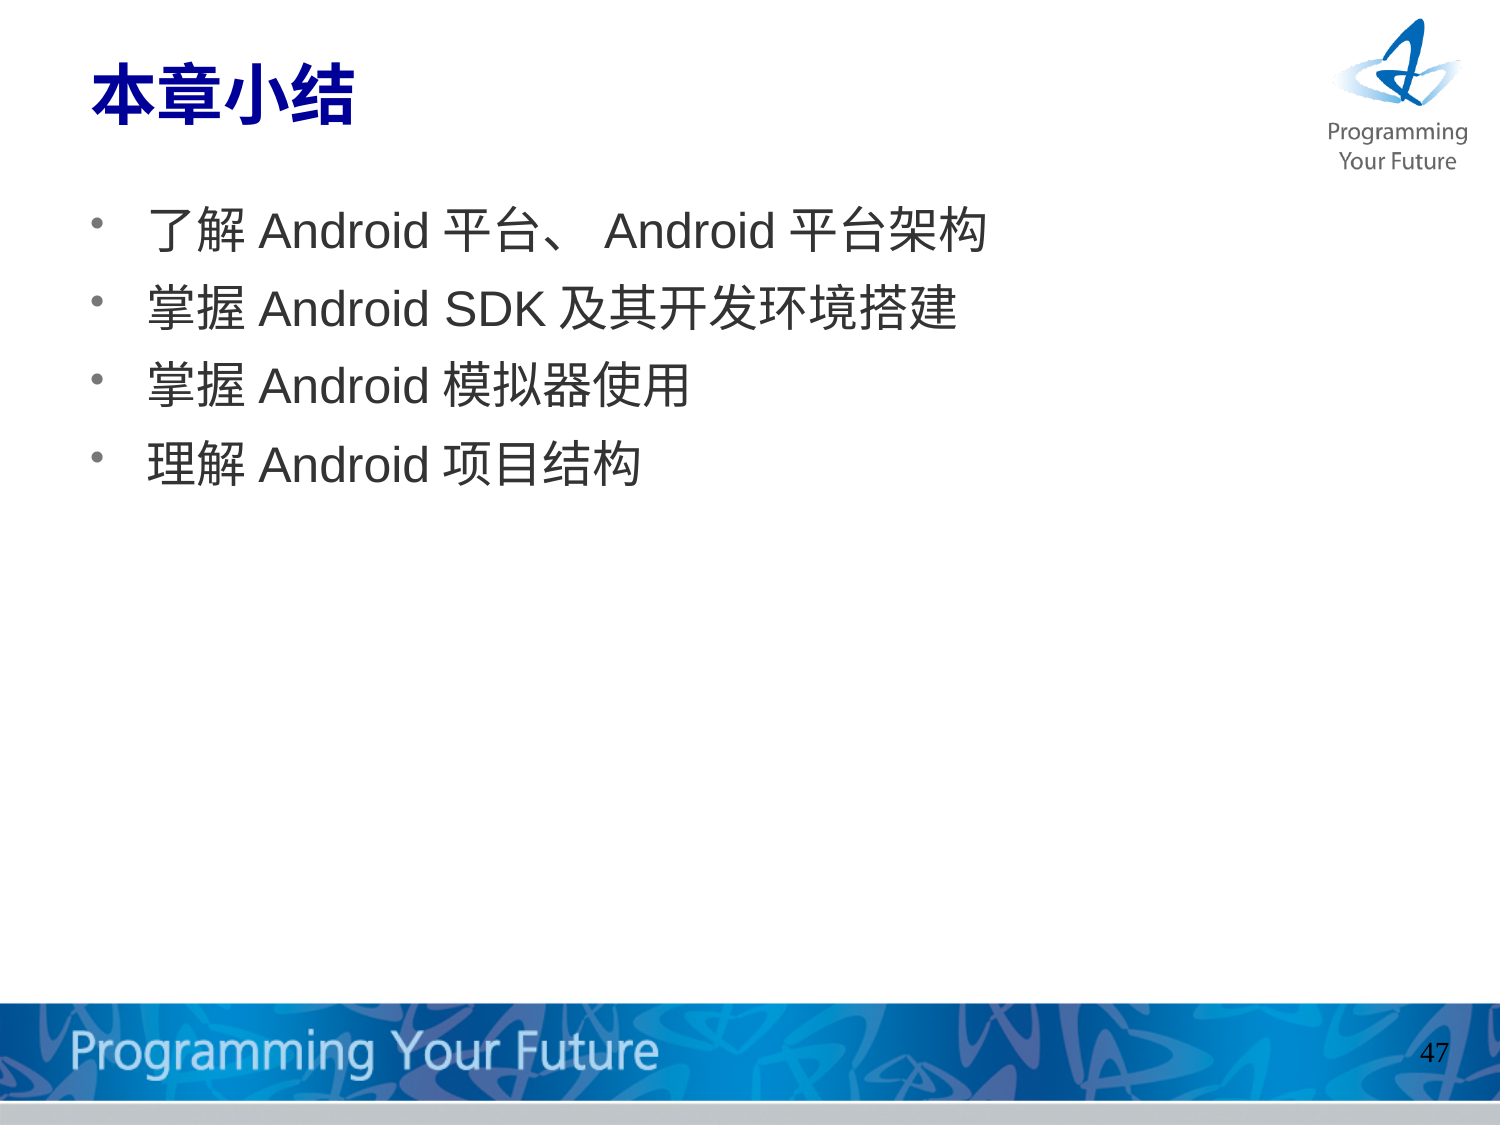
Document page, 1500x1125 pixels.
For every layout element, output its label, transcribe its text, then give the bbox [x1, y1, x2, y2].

picture [1297, 0, 1500, 213]
list 了解Android平台、Android平台架构 掌握Android SDK及其开发环境搭建 掌握Android模拟器使用 理解Android项目结构 [74, 172, 1412, 988]
title 本章小结 [74, 44, 1271, 162]
picture [0, 997, 1500, 1125]
